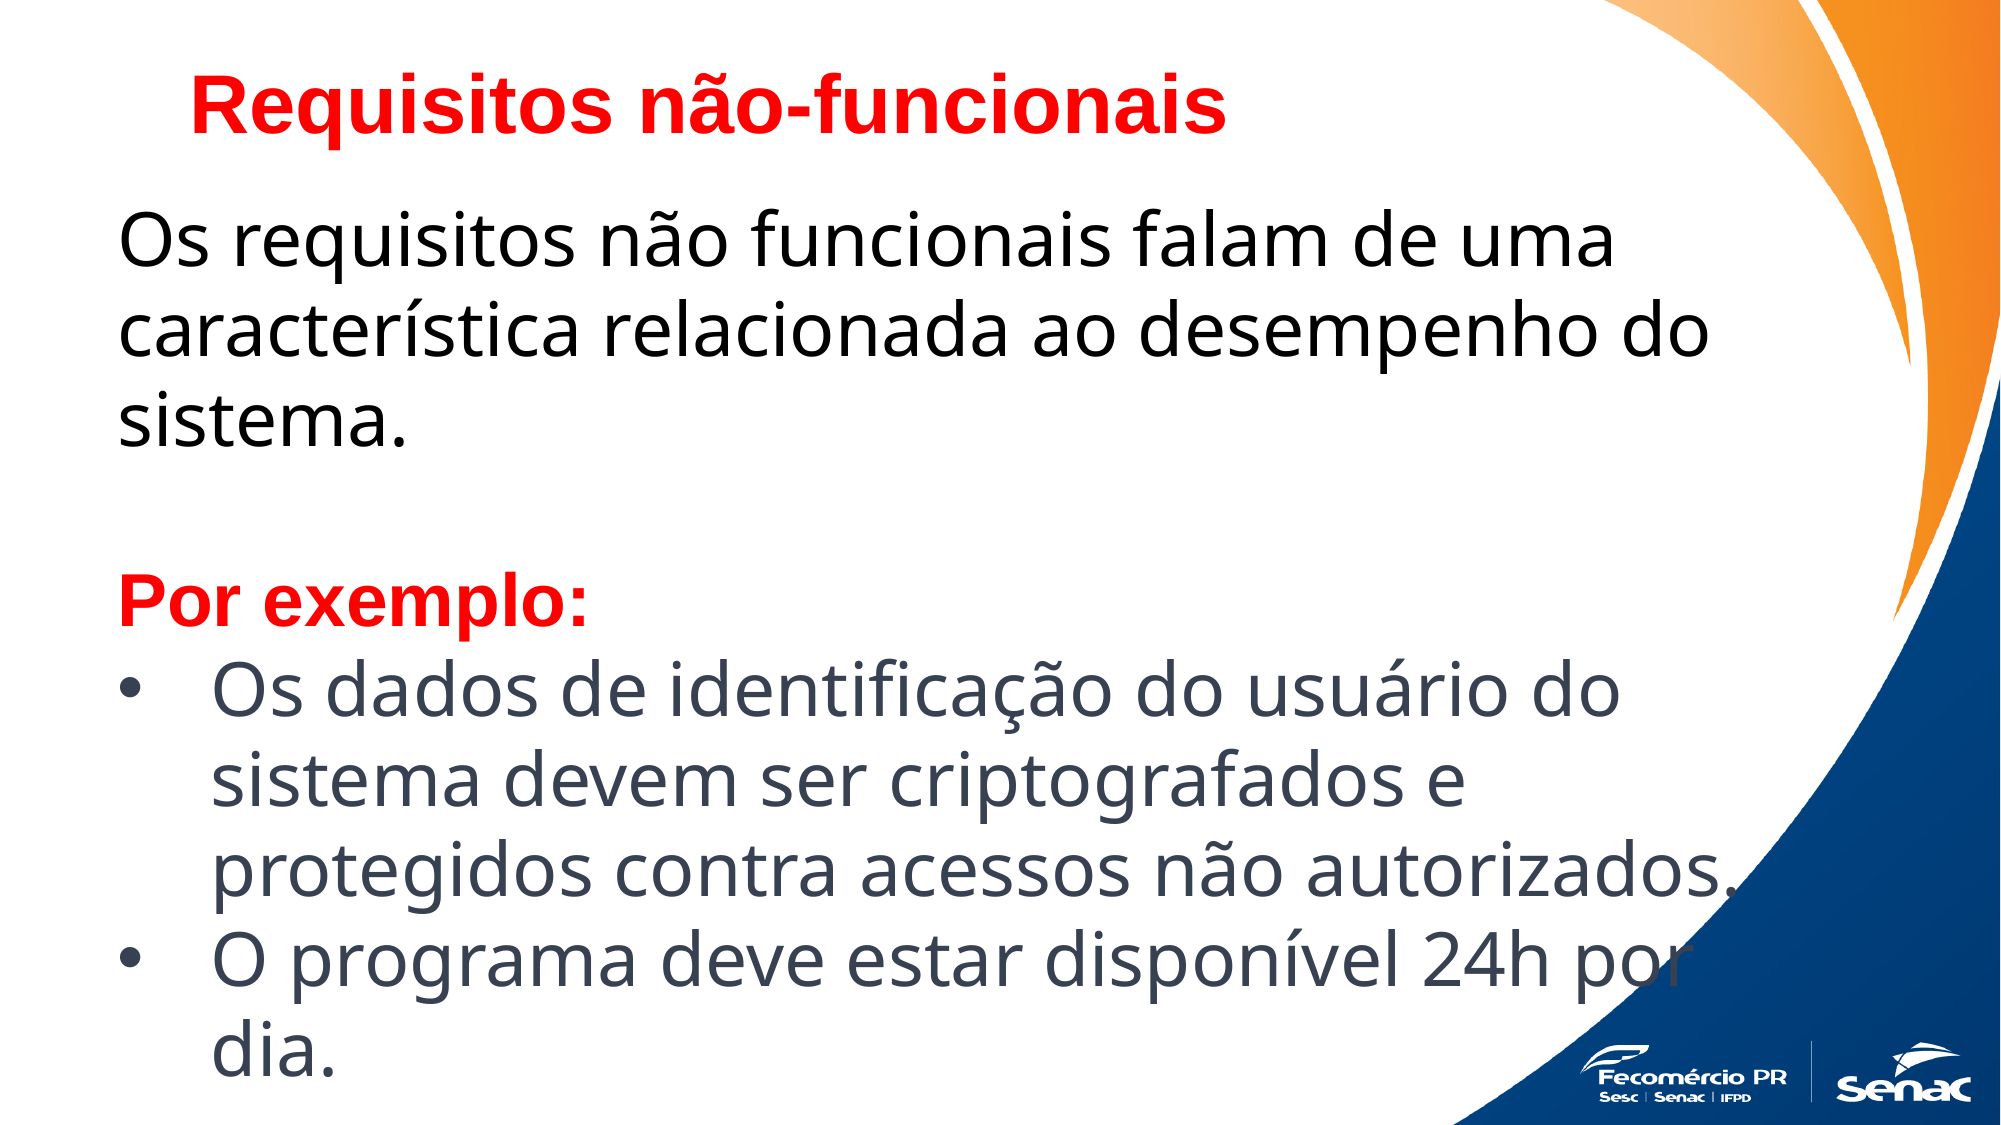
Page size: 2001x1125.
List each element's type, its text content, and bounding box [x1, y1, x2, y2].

picture [0, 0, 2001, 1125]
text_box Requisitos não-funcionais [174, 42, 1699, 158]
text_box Os requisitos não funcionais falam de uma característica relacionada ao desempenho do sistema. Por exemplo: Os dados de identificação do usuário do sistema devem ser criptografados e protegidos contra acessos não autorizados. O programa deve estar disponível 24h por dia. [102, 184, 1805, 1125]
